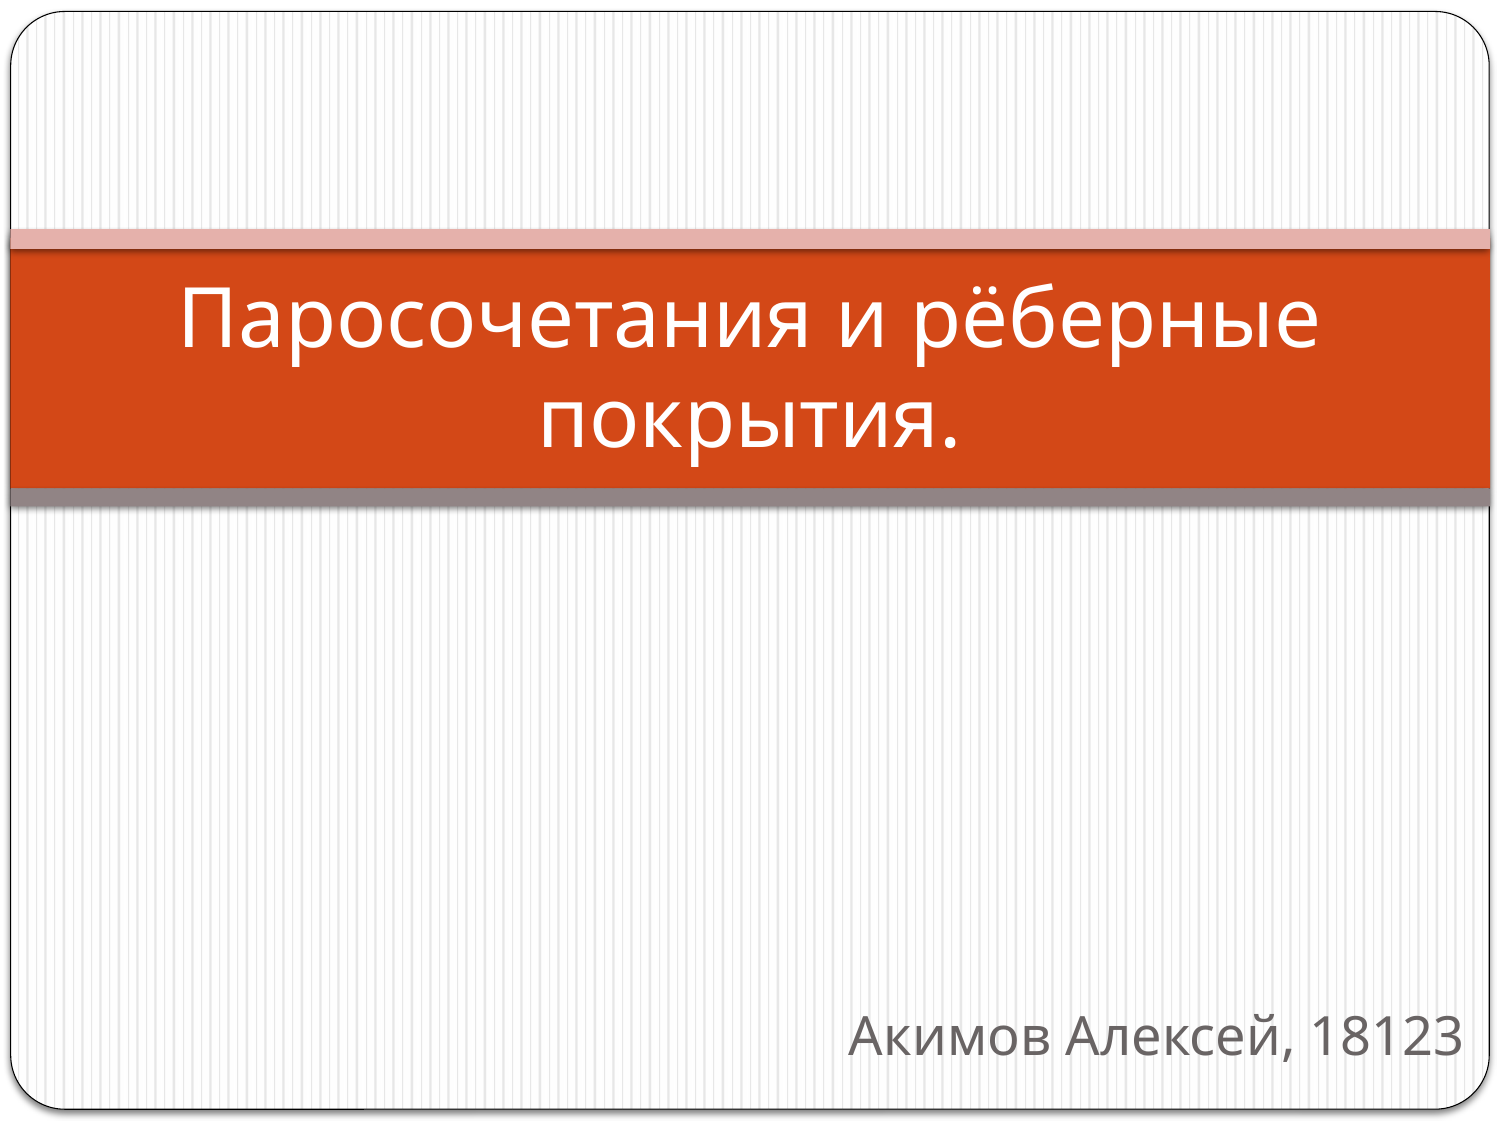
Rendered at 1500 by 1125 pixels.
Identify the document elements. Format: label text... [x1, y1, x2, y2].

title Паросочетания и рёберные покрытия. [75, 247, 1425, 489]
subtitle Акимов Алексей, 18123 [631, 993, 1500, 1125]
